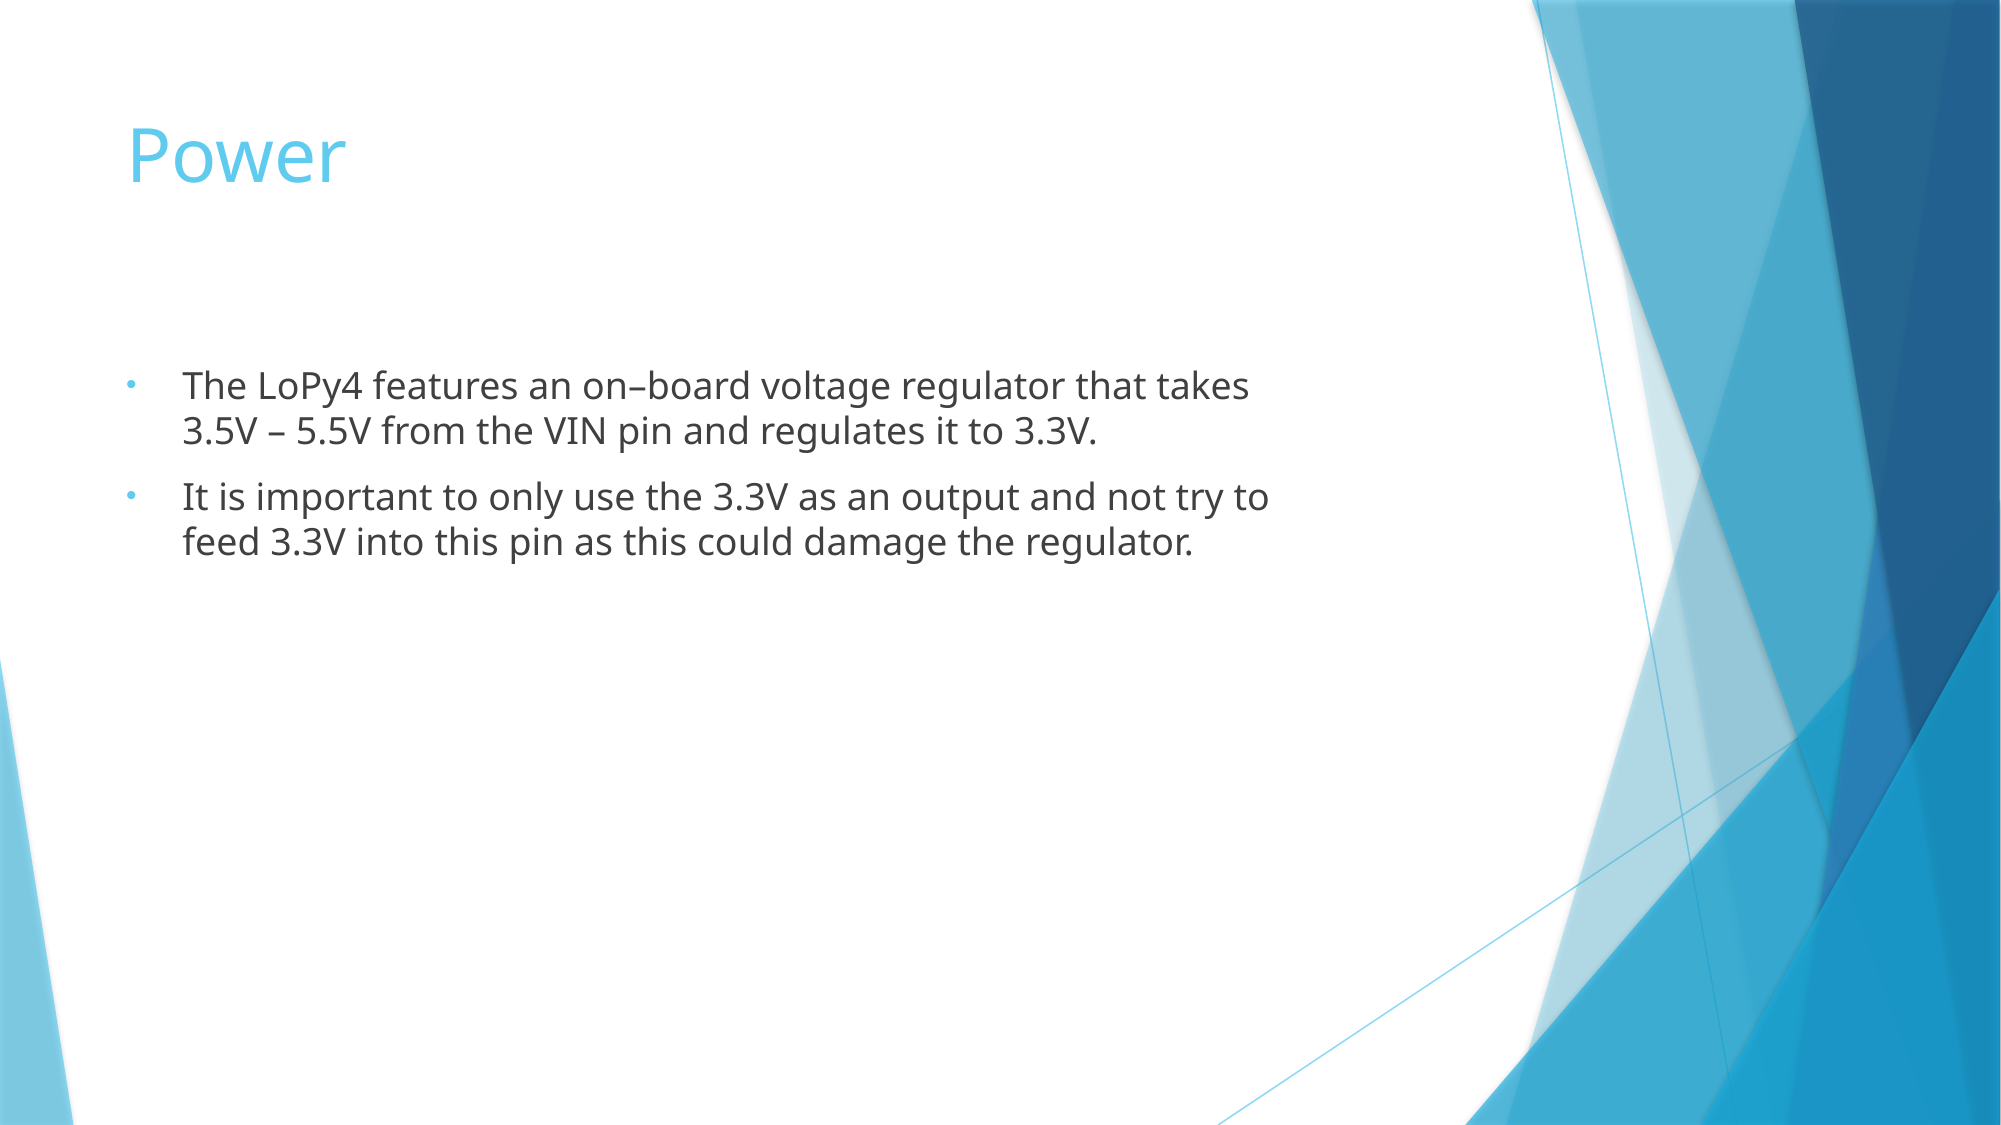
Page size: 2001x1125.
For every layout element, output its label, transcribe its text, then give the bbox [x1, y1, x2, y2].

list The LoPy4 features an on–board voltage regulator that takes 3.5V – 5.5V from the VIN pin and regulates it to 3.3V. It is important to only use the 3.3V as an output and not try to feed 3.3V into this pin as this could damage the regulator. [111, 354, 1337, 992]
title Power [111, 99, 1522, 317]
